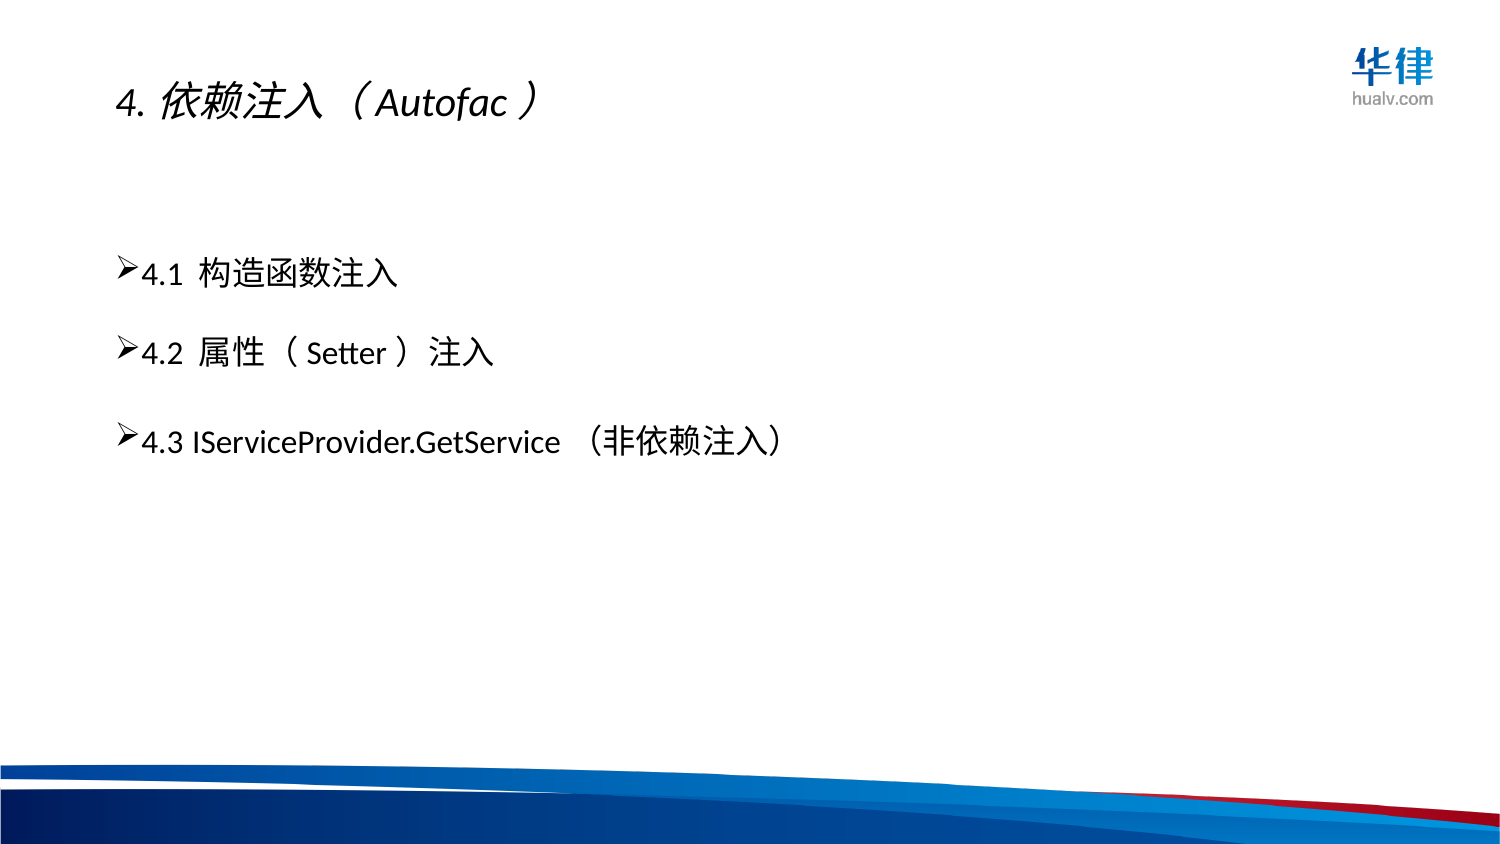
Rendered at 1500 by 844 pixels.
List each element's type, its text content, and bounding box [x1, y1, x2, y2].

picture [1352, 46, 1433, 105]
text_box 4.1 构造函数注入 4.2 属性（Setter）注入 4.3 IServiceProvider.GetService（非依赖注入） [100, 244, 1117, 644]
text_box 4.依赖注入（Autofac） [100, 67, 869, 133]
picture [0, 764, 1500, 844]
